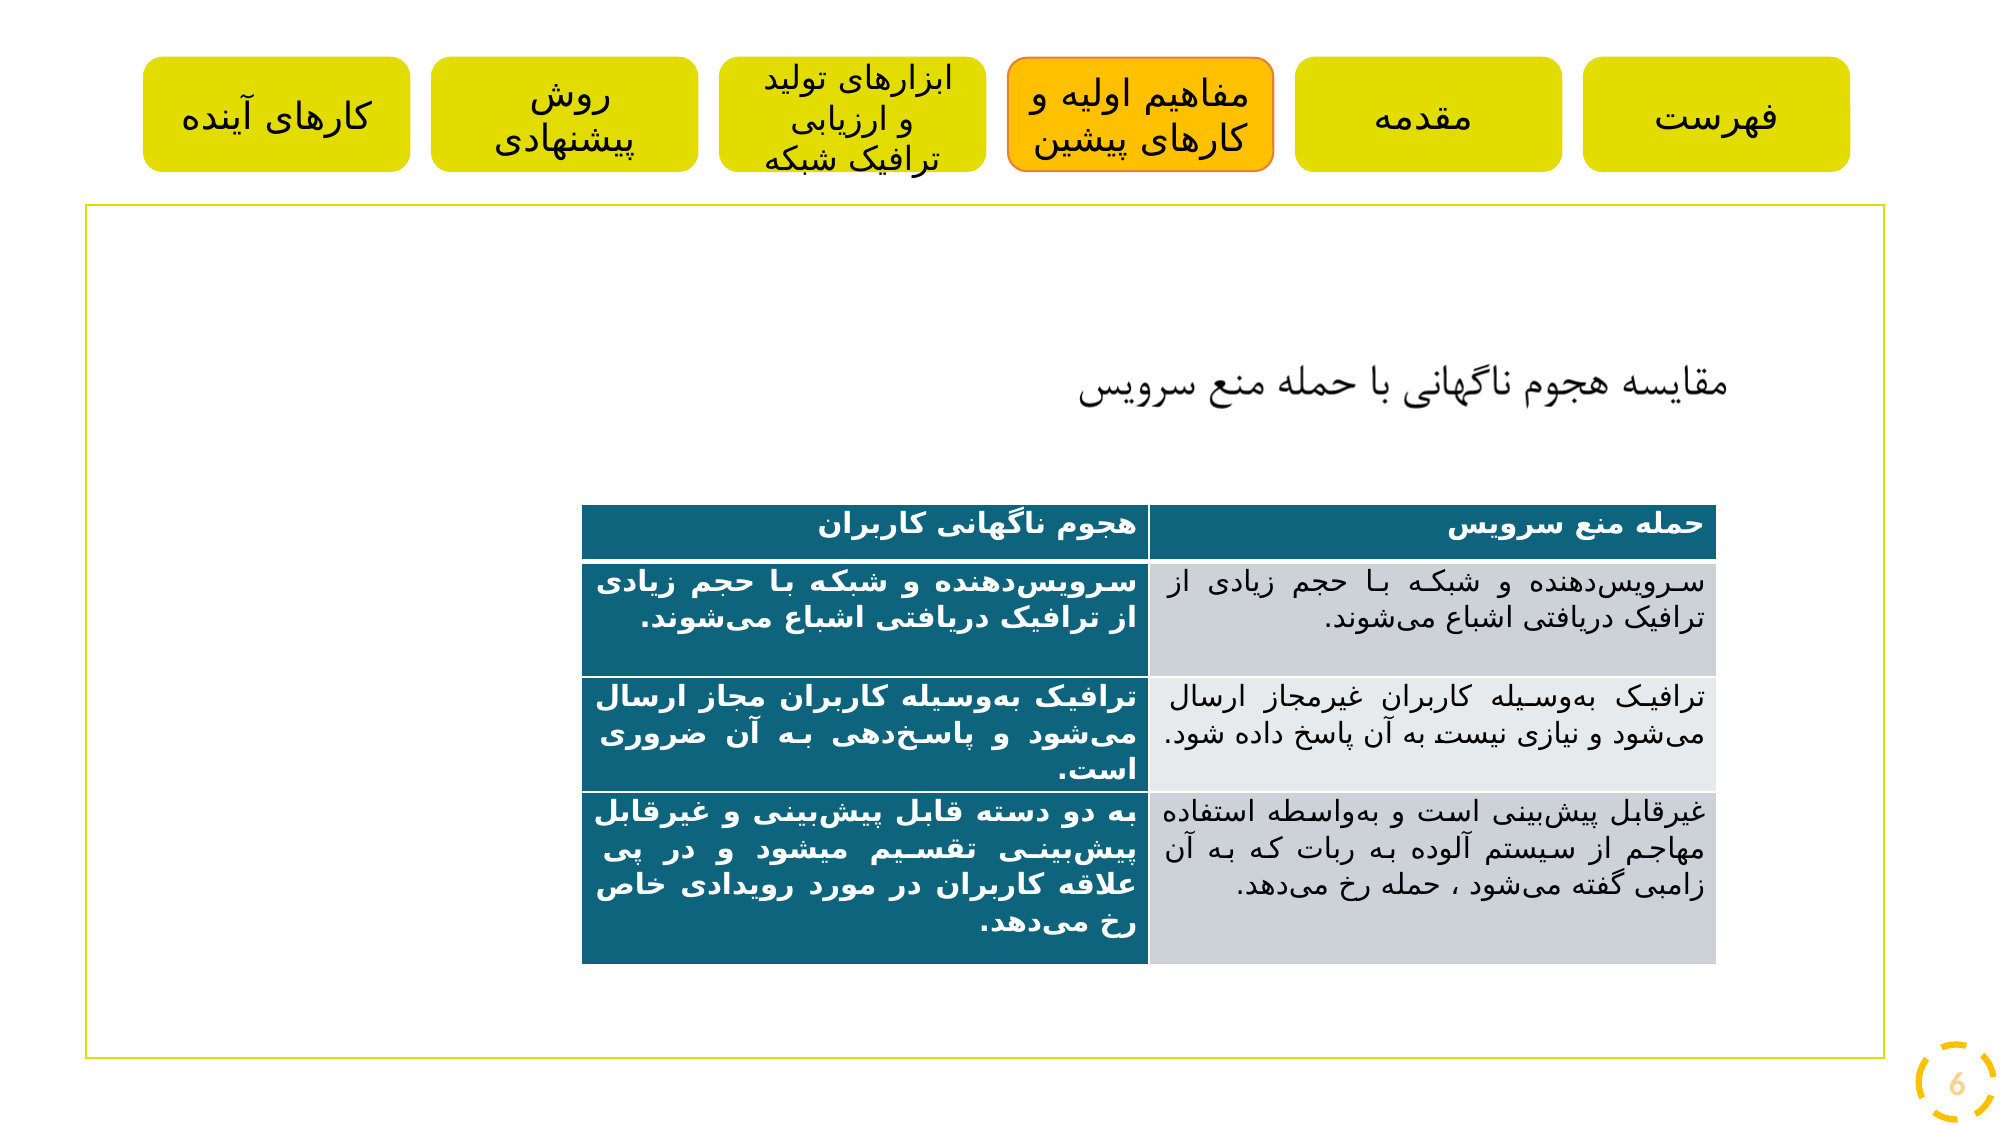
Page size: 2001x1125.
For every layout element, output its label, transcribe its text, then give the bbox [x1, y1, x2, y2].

text_box کارهای آینده [142, 56, 411, 173]
table_cell ترافیک به‌وسیله کاربران مجاز ارسال می‌شود و پاسخ‌دهی به آن ضروری است. [582, 678, 1148, 791]
table_cell غیرقابل پیش‌بینی است و به‌واسطه استفاده مهاجم از سیستم آلوده به ربات که به آن زامبی گفته‌ می‌شود ، حمله رخ می‌دهد. [1150, 793, 1716, 964]
slide_number 6 [1530, 1052, 1981, 1112]
text_box روش پیشنهادی [430, 56, 699, 173]
text_box ابزارهای تولید و ارزیابی ترافیک شبکه [718, 56, 987, 173]
table_cell سرویس‌دهنده و شبکه با حجم زیادی از ترافیک دریافتی اشباع می‌شوند. [582, 564, 1148, 676]
table_cell سرویس‌دهنده و شبکه با حجم زیادی از ترافیک دریافتی اشباع می‌شوند. [1150, 564, 1716, 676]
text_box فهرست [1582, 56, 1851, 173]
table_header هجوم ناگهانی کاربران [582, 505, 1148, 559]
text_box [85, 204, 1885, 1059]
text_box مفاهیم اولیه و کارهای پیشین [1006, 56, 1275, 173]
text_box مقدمه [1294, 56, 1563, 173]
table_cell به دو دسته قابل پیش‌بینی و غیرقابل پیش‌بینی تقسیم میشود و در پی علاقه کاربران در مورد رویدادی خاص رخ می‌دهد. [582, 793, 1148, 964]
table_cell ترافیک به‌وسیله کاربران غیرمجاز ارسال می‌شود و نیازی نیست به آن پاسخ داده شود. [1150, 678, 1716, 791]
table_header حمله منع سرویس [1150, 505, 1716, 559]
picture [1032, 339, 1756, 446]
